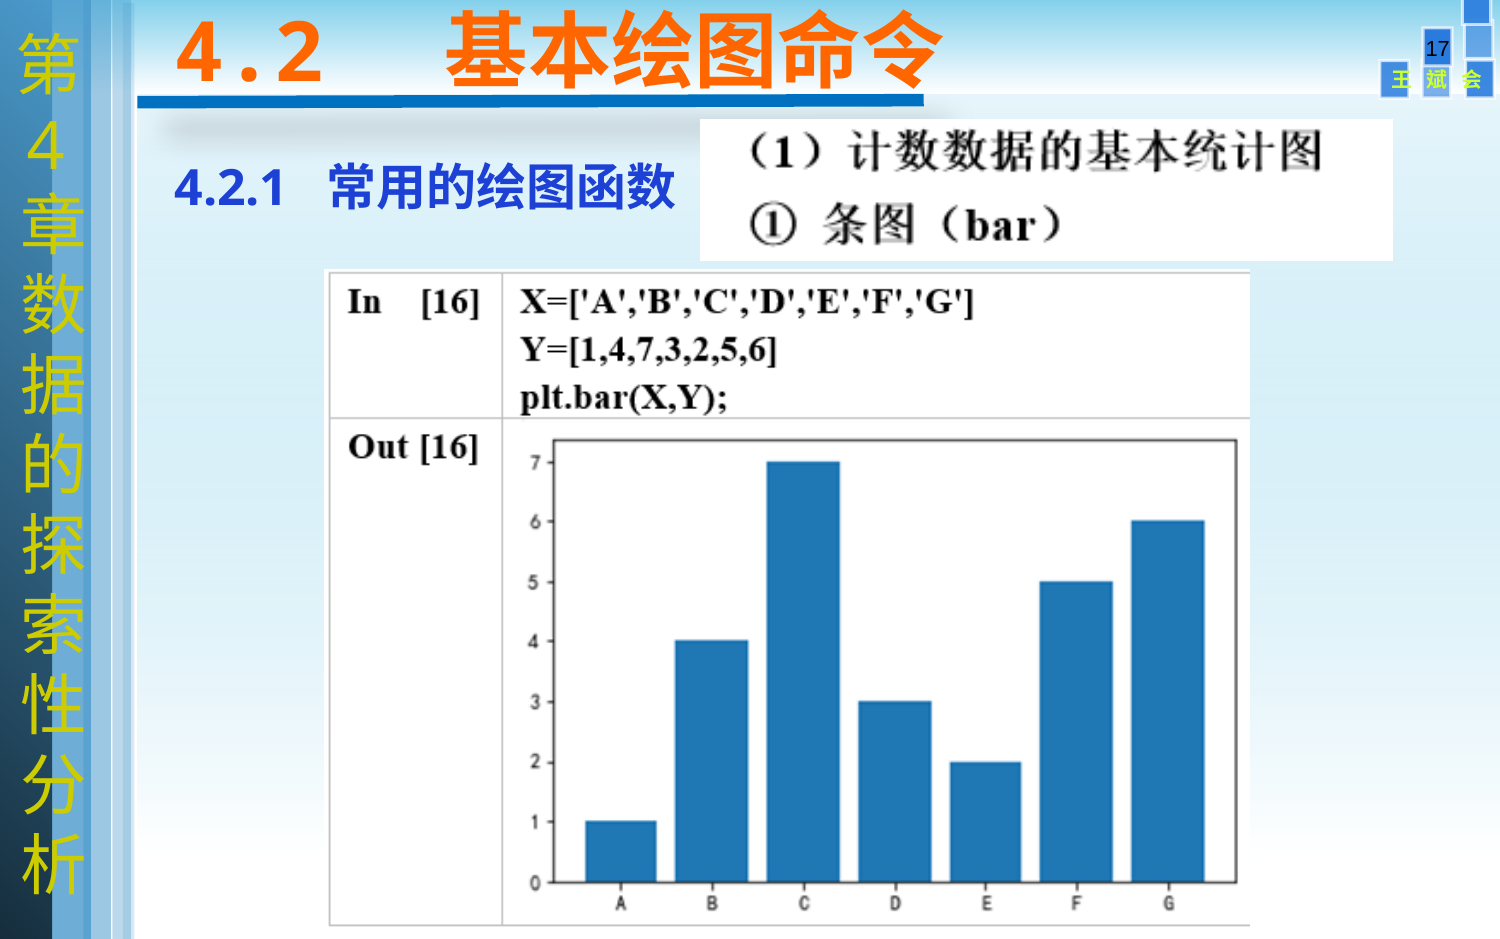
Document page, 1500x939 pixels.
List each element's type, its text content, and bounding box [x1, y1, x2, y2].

text_box 4.2.1 常用的绘图函数 [159, 147, 700, 223]
title 4.2 基本绘图命令 [159, 14, 981, 81]
picture [324, 268, 1251, 930]
text_box 第4章 数据的探索性分析 [1, 15, 107, 911]
picture [700, 118, 1394, 261]
